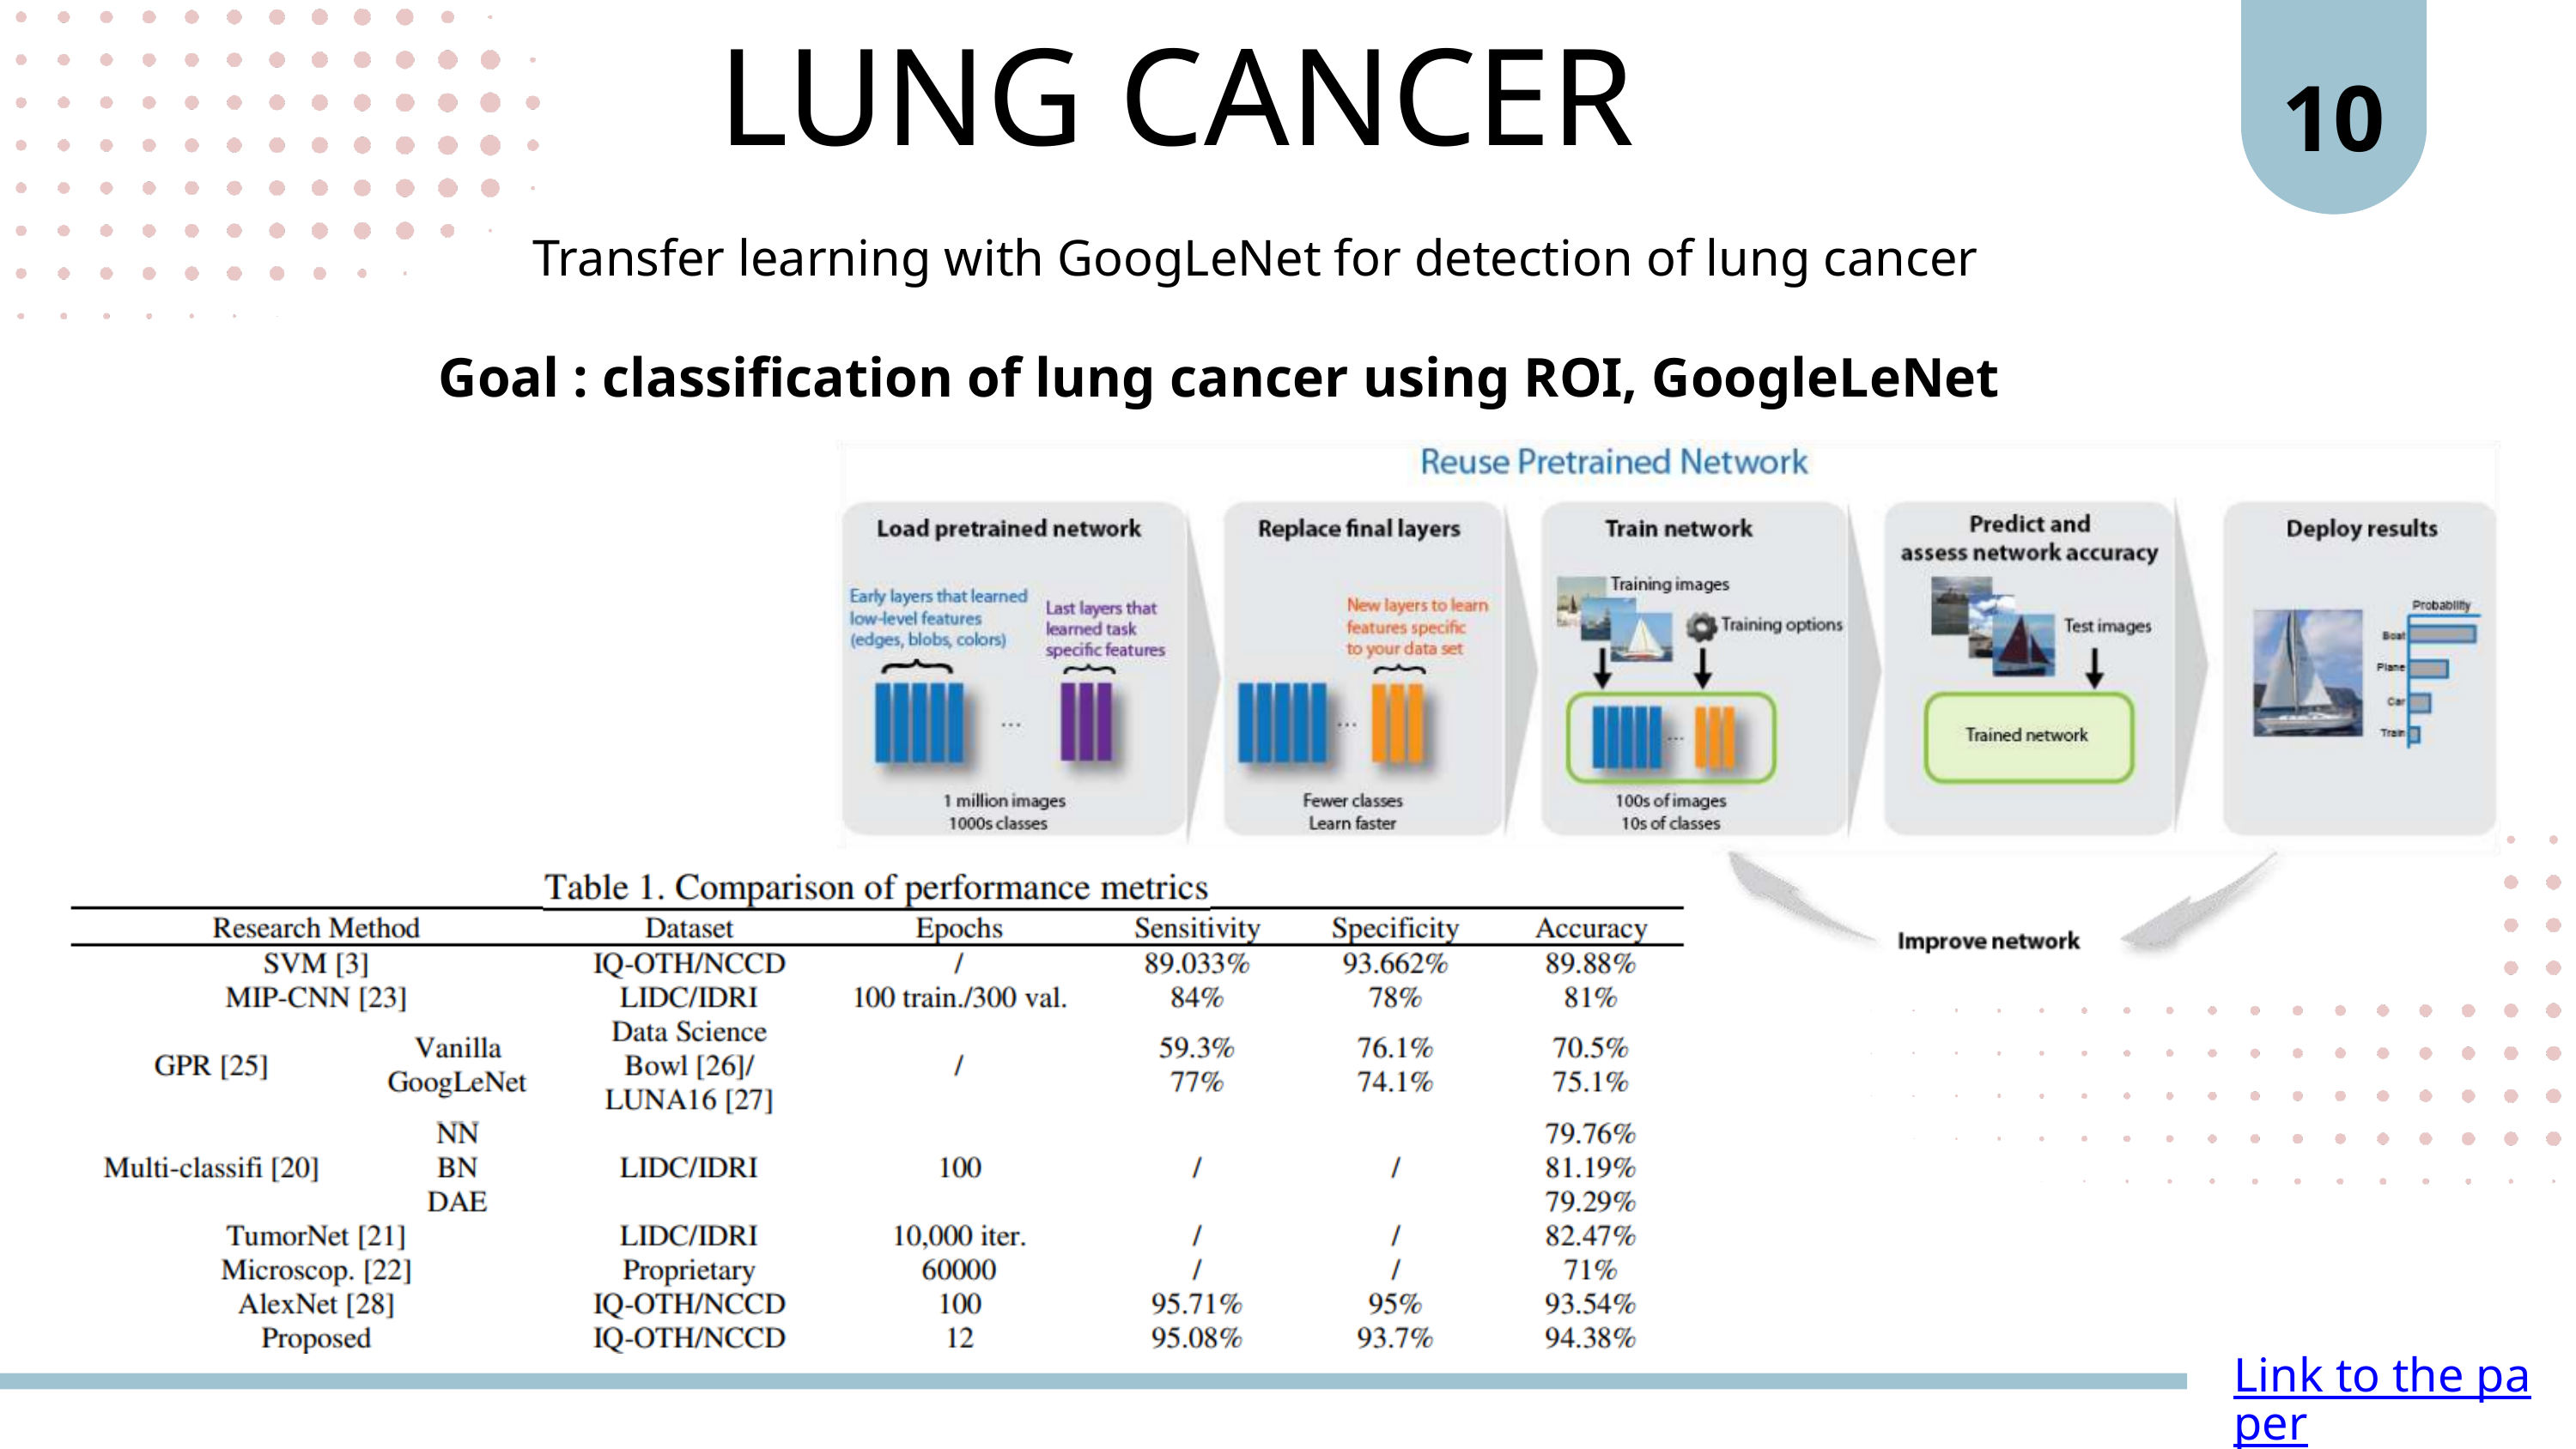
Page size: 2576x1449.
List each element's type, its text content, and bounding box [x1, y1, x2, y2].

text_box Link to the paper [2233, 1343, 2555, 1410]
text_box [1828, 835, 2576, 1185]
text_box Transfer learning with GoogLeNet for detection of lung cancer [24, 216, 2501, 287]
text_box [51, 849, 1712, 1354]
text_box LUNG CANCER [540, 0, 2087, 173]
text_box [2233, 0, 2434, 215]
text_box Goal : classification of lung cancer using ROI, GoogleLeNet [144, 332, 2295, 409]
text_box [823, 414, 2501, 985]
text_box [0, 0, 540, 319]
